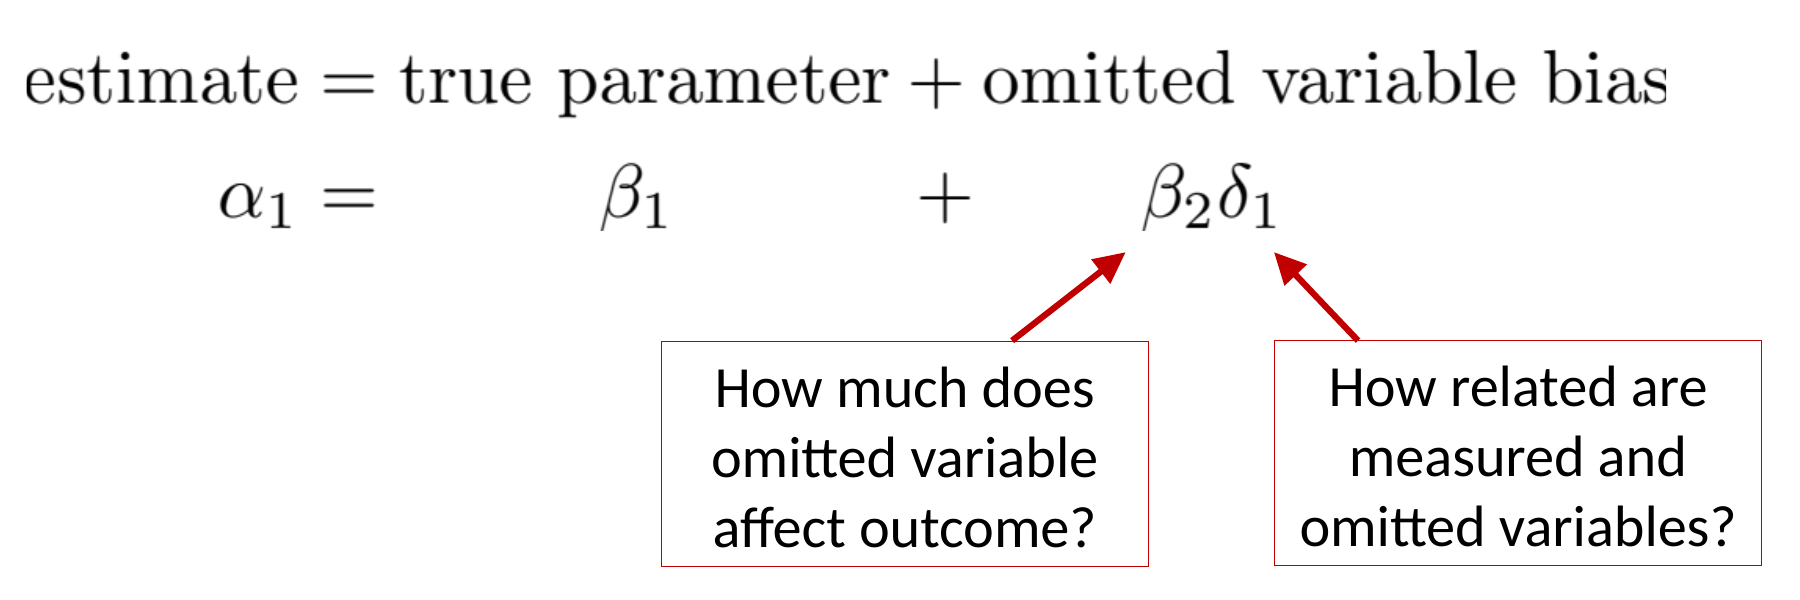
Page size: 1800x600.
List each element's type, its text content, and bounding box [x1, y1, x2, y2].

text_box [1274, 252, 1359, 341]
text_box How much does omitted variable affect outcome? [661, 341, 1149, 567]
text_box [1012, 252, 1126, 341]
text_box How related are measured and omitted variables? [1274, 340, 1762, 566]
picture [26, 49, 1667, 231]
